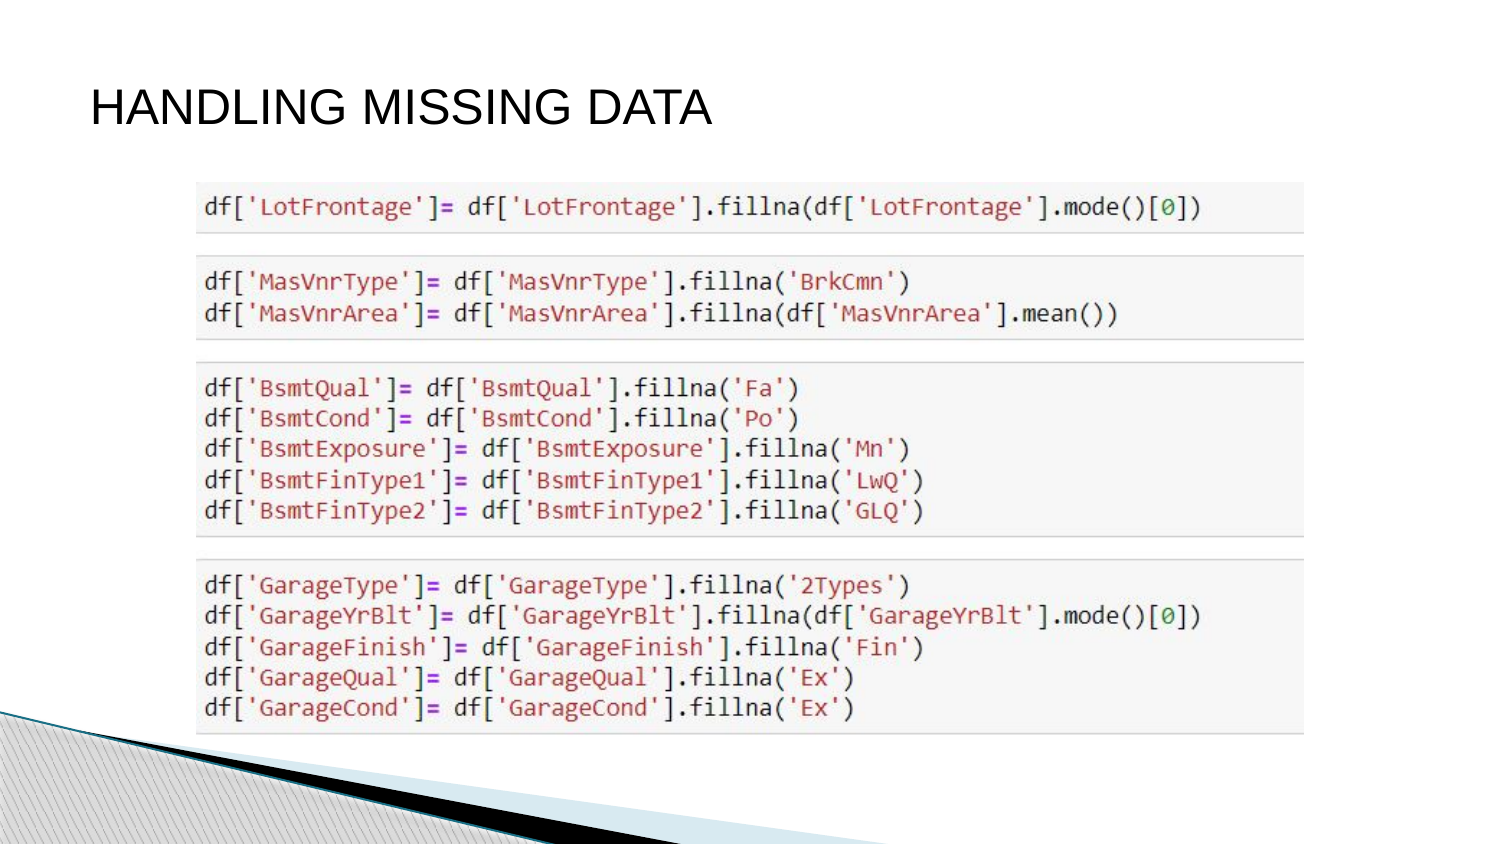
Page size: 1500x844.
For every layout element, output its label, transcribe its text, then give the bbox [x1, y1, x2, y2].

title HANDLING MISSING DATA [75, 33, 1425, 175]
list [196, 181, 1304, 740]
